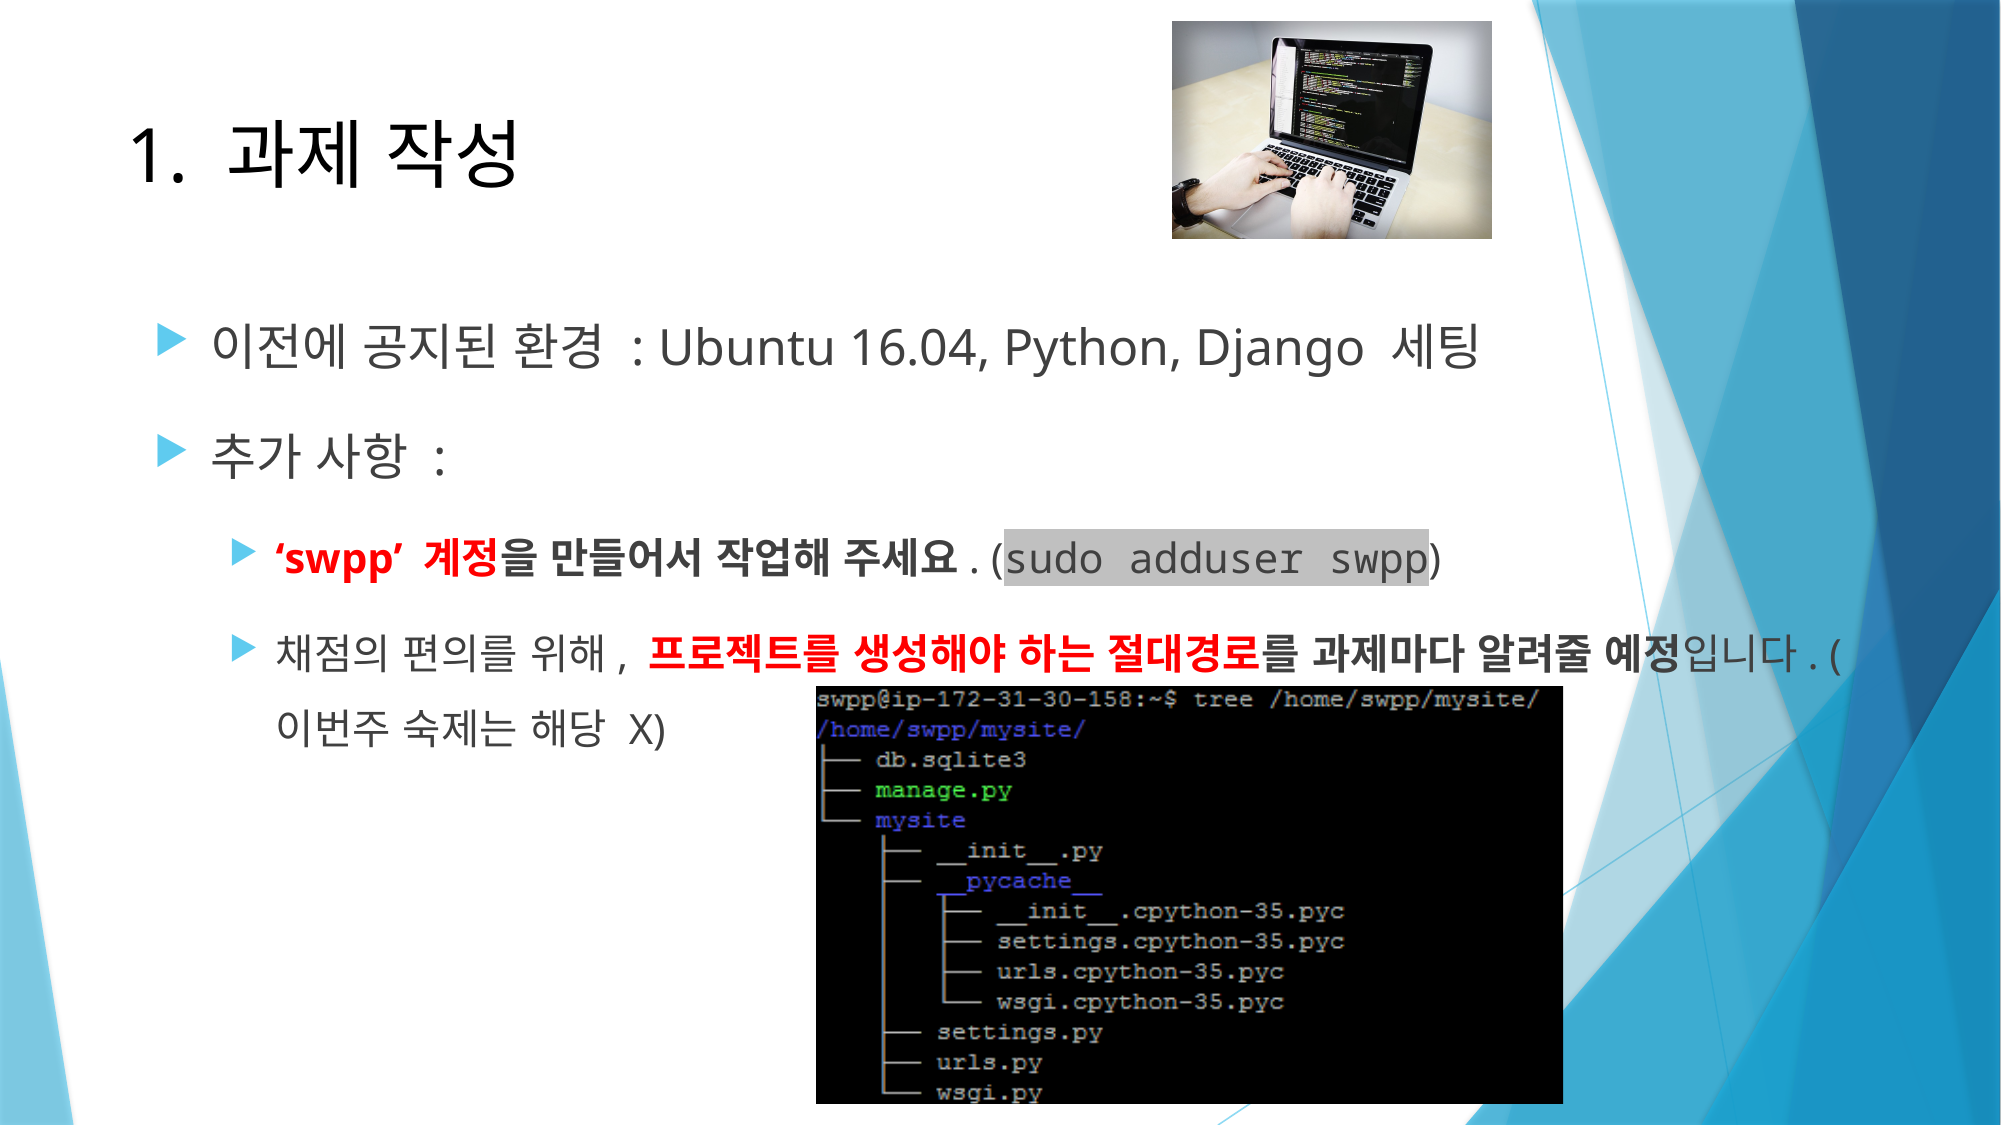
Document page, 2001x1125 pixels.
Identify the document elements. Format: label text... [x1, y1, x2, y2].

picture [1171, 20, 1492, 240]
picture [815, 686, 1564, 1104]
title 1. 과제 작성 [111, 99, 1522, 317]
list 이전에 공지된 환경 : Ubuntu 16.04, Python, Django 세팅 추가 사항 : ‘swpp’ 계정을 만들어서 작업해 주세요. (sudo adduser swpp) 채점의 편의를 위해, 프로젝트를 생성해야 하는 절대경로를 과제마다 알려줄 예정입니다. (이번주 숙제는 해당 X) [138, 277, 1923, 992]
